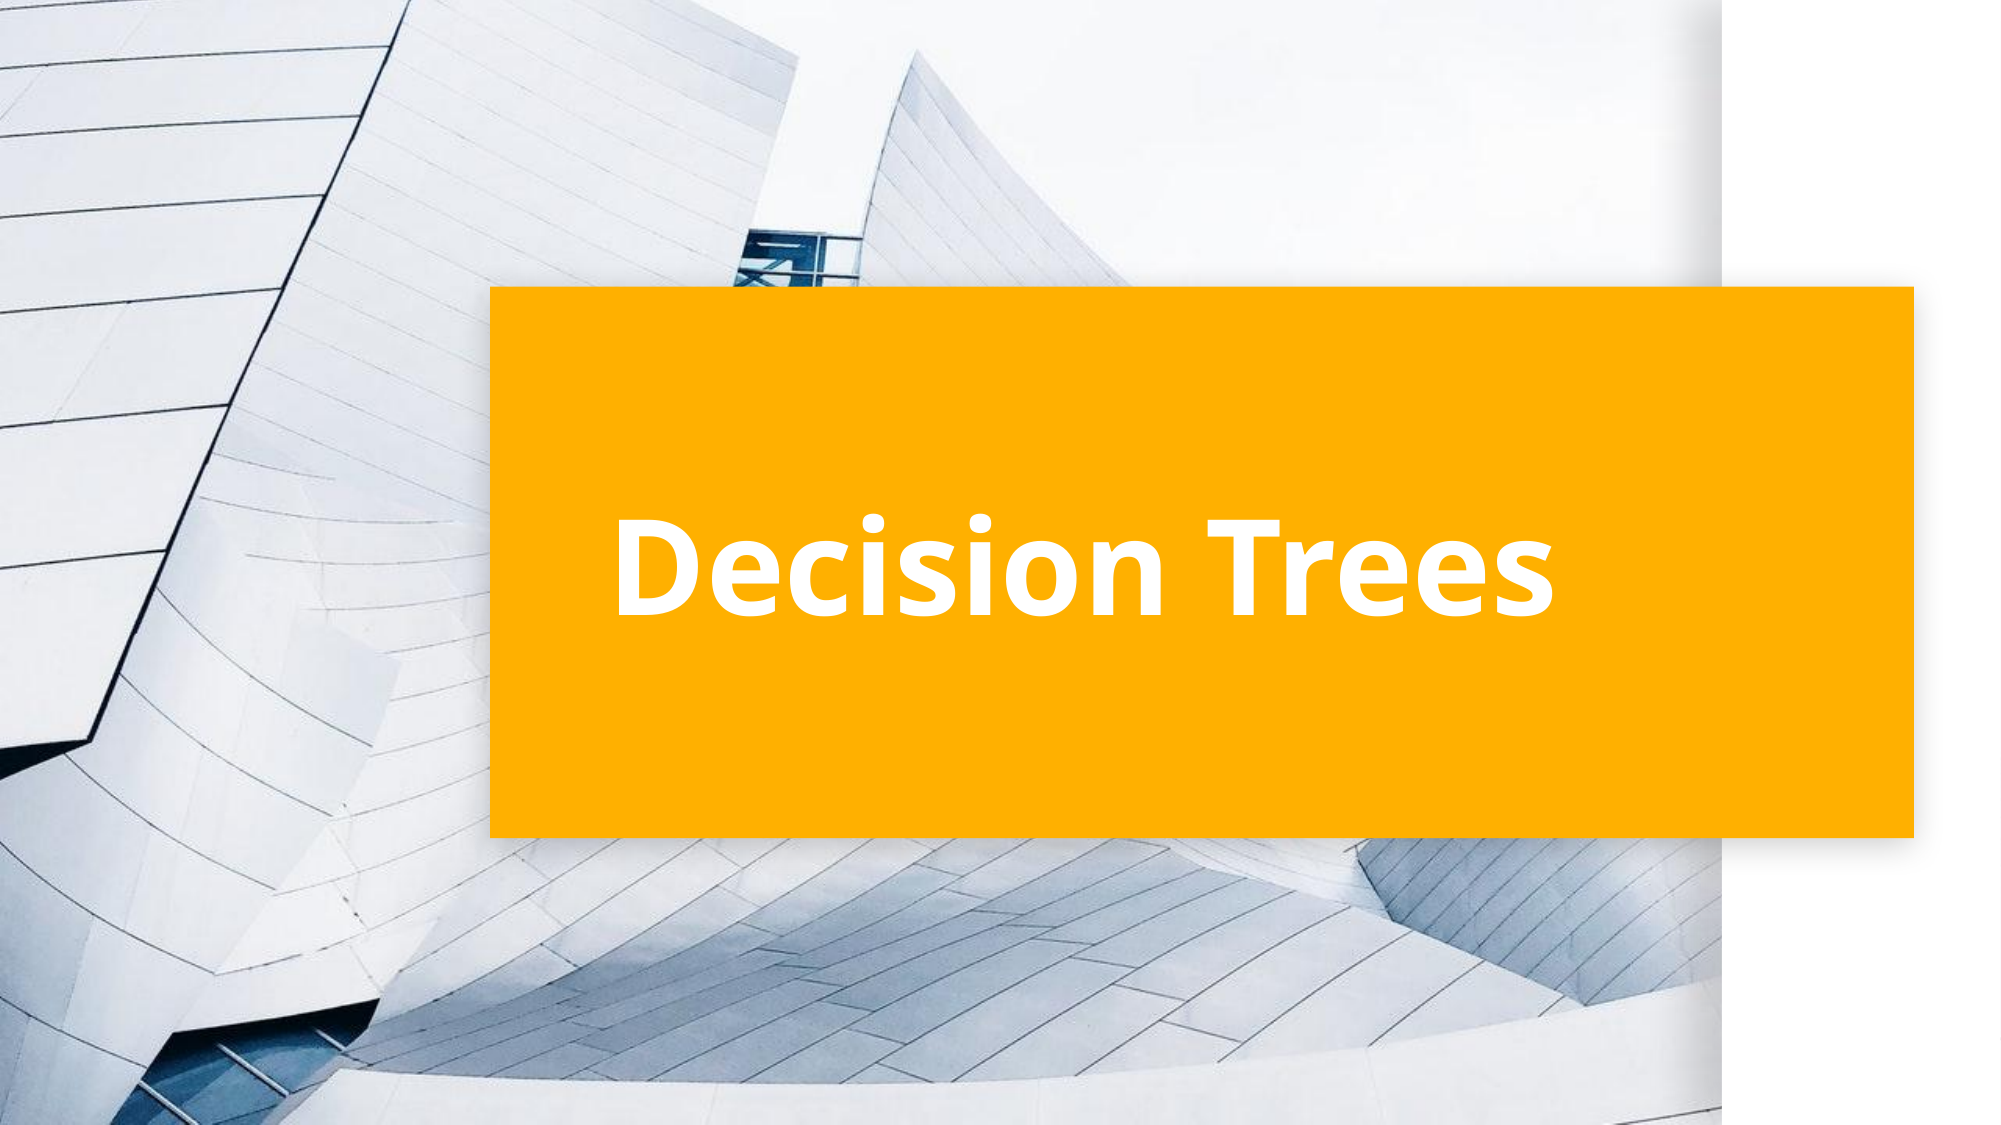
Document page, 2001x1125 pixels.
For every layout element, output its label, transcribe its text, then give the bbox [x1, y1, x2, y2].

picture [0, 0, 1721, 1125]
title Decision Trees [592, 286, 1791, 839]
